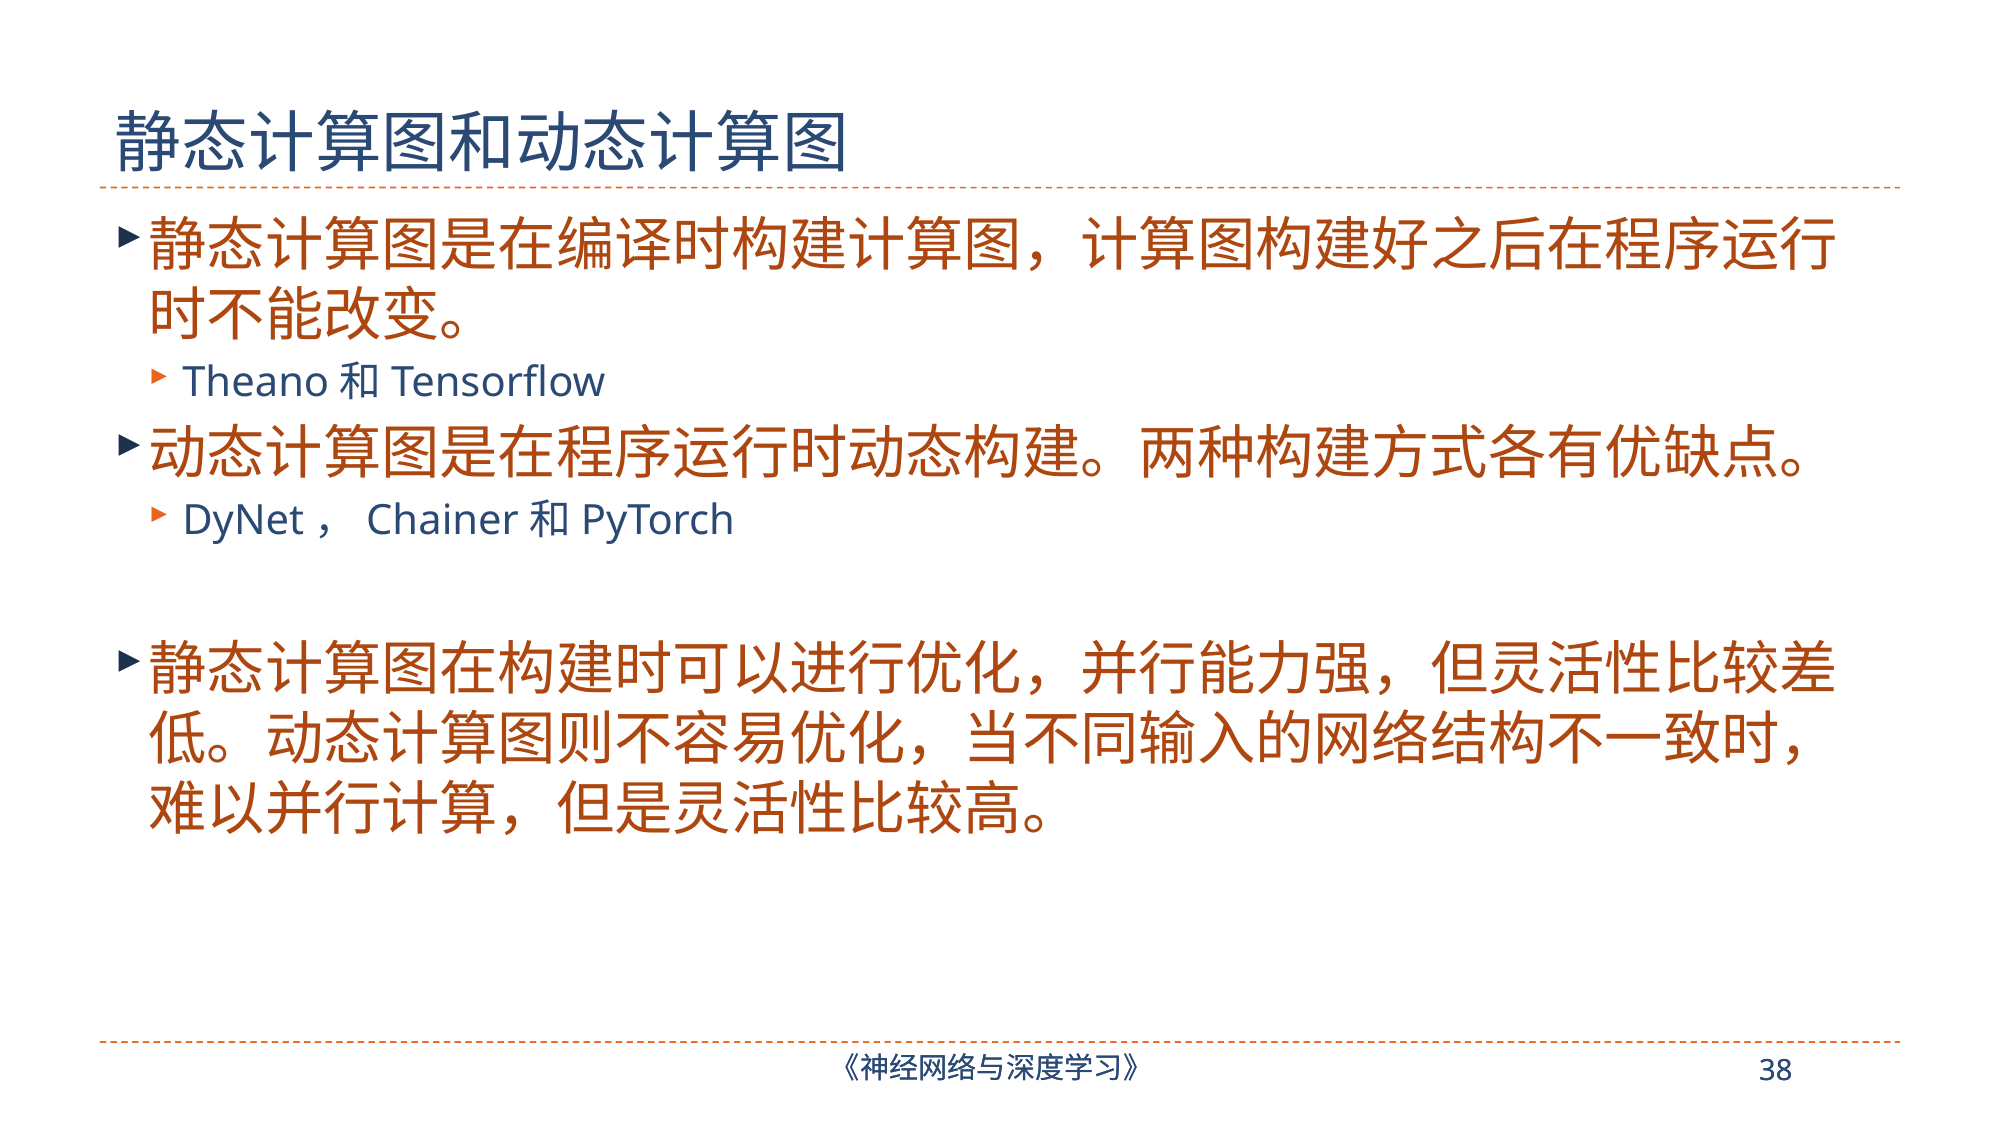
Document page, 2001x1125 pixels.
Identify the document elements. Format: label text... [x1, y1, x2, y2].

title 静态计算图和动态计算图 [99, 24, 1900, 188]
list 静态计算图是在编译时构建计算图，计算图构建好之后在程序运行时不能改变。 Theano和Tensorflow 动态计算图是在程序运行时动态构建。两种构建方式各有优缺点。 DyNet，Chainer和PyTorch 静态计算图在构建时可以进行优化，并行能力强，但灵活性比较差低。动态计算图则不容易优化，当不同输入的网络结构不一致时，难以并行计算，但是灵活性比较高。 [99, 200, 1900, 1010]
